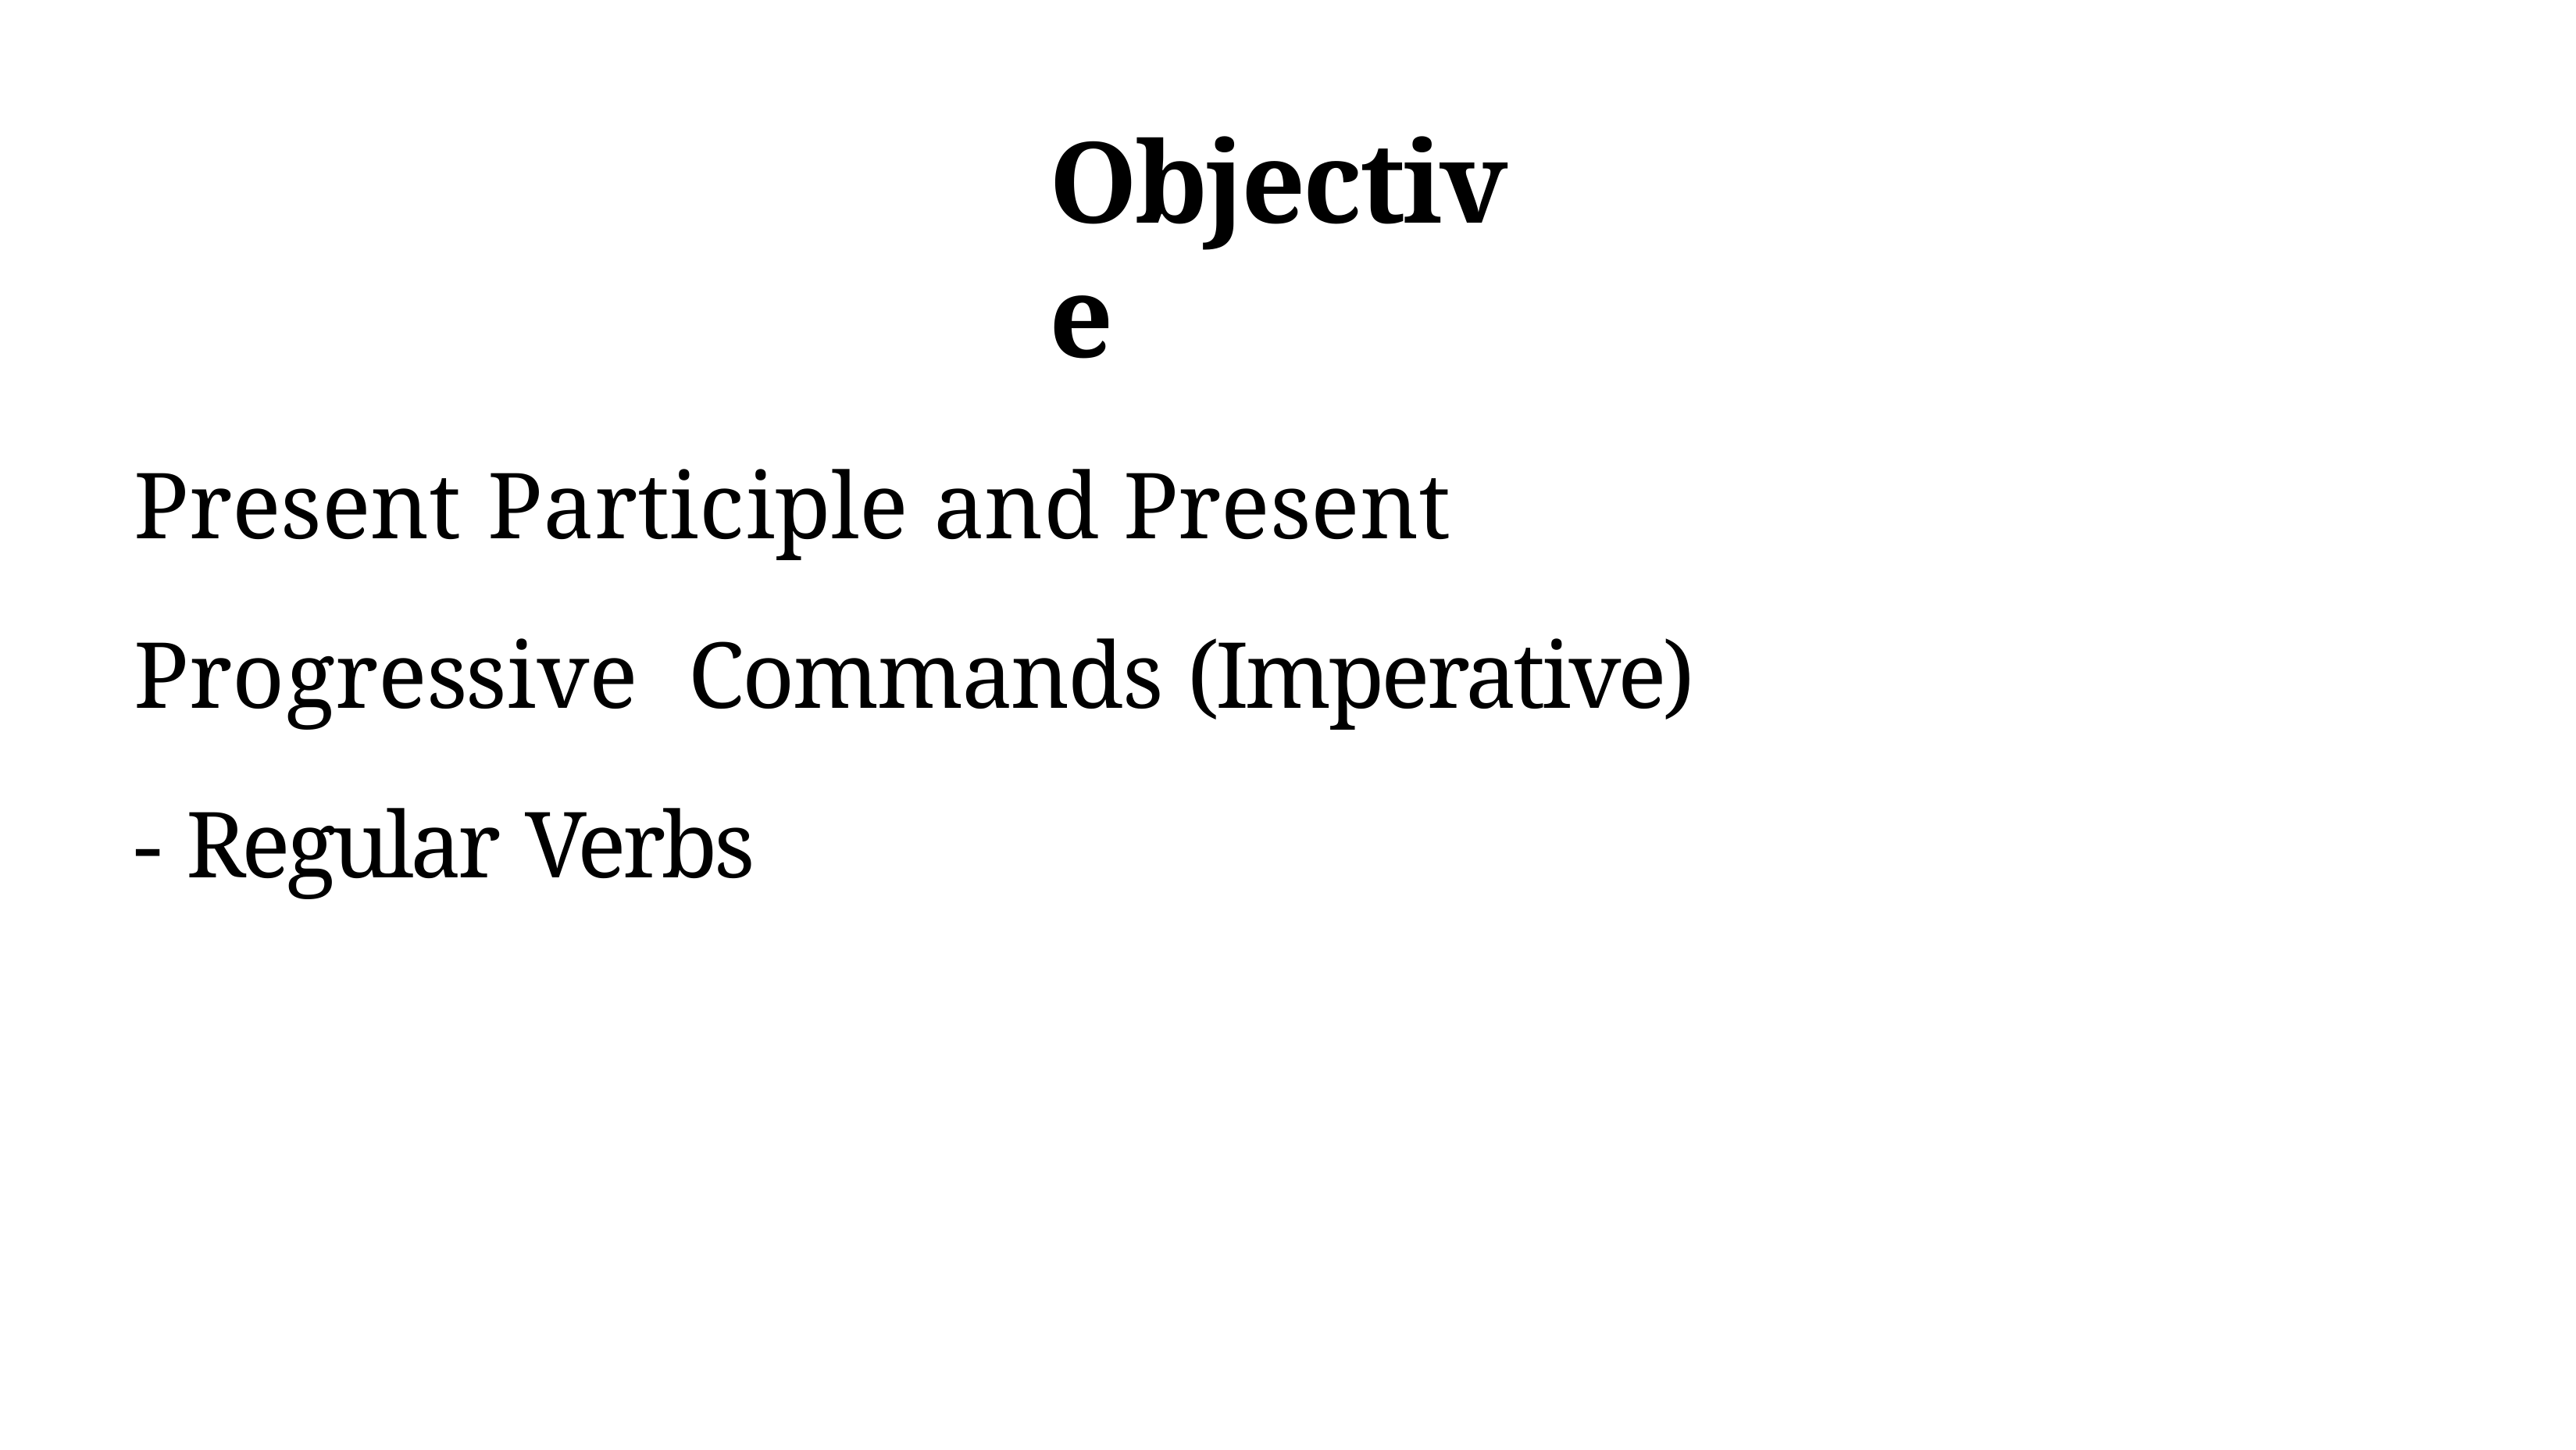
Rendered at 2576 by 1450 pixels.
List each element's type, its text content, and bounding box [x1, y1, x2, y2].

title Objective [1047, 108, 1529, 380]
text_box Present Participle and Present Progressive Commands (Imperative) - Regular Verbs [132, 385, 1729, 896]
